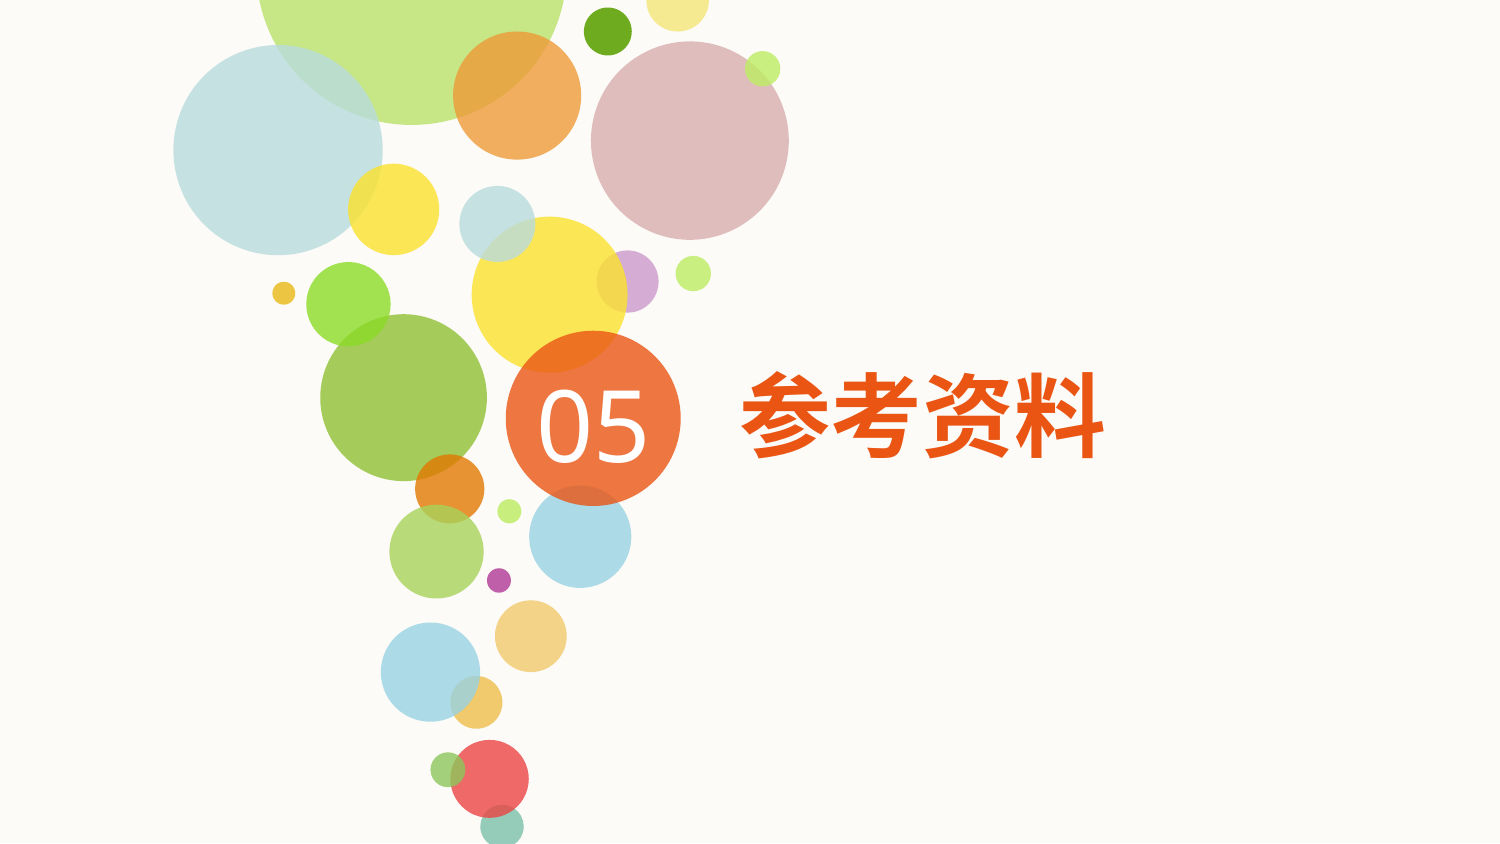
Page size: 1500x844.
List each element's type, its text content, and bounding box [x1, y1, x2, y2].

text_box [675, 255, 712, 292]
text_box [494, 600, 567, 673]
text_box [259, 0, 564, 125]
text_box [348, 163, 440, 256]
text_box 05 [533, 362, 653, 483]
text_box [616, 250, 659, 313]
text_box [744, 51, 781, 87]
text_box [430, 752, 466, 788]
text_box [389, 504, 484, 599]
text_box [505, 330, 681, 506]
text_box 参考资料 [739, 358, 1140, 469]
text_box [272, 281, 296, 305]
text_box [459, 185, 536, 262]
text_box [454, 676, 503, 729]
text_box [306, 262, 391, 347]
text_box [173, 45, 383, 256]
text_box [453, 31, 582, 160]
text_box [529, 495, 632, 588]
text_box [646, 0, 709, 32]
text_box [471, 216, 628, 368]
text_box [480, 809, 524, 844]
text_box [451, 739, 529, 818]
text_box [415, 454, 485, 517]
text_box [320, 314, 487, 482]
text_box [486, 568, 511, 593]
text_box [380, 622, 481, 722]
text_box [583, 7, 632, 56]
text_box [497, 499, 522, 524]
text_box [590, 41, 789, 240]
